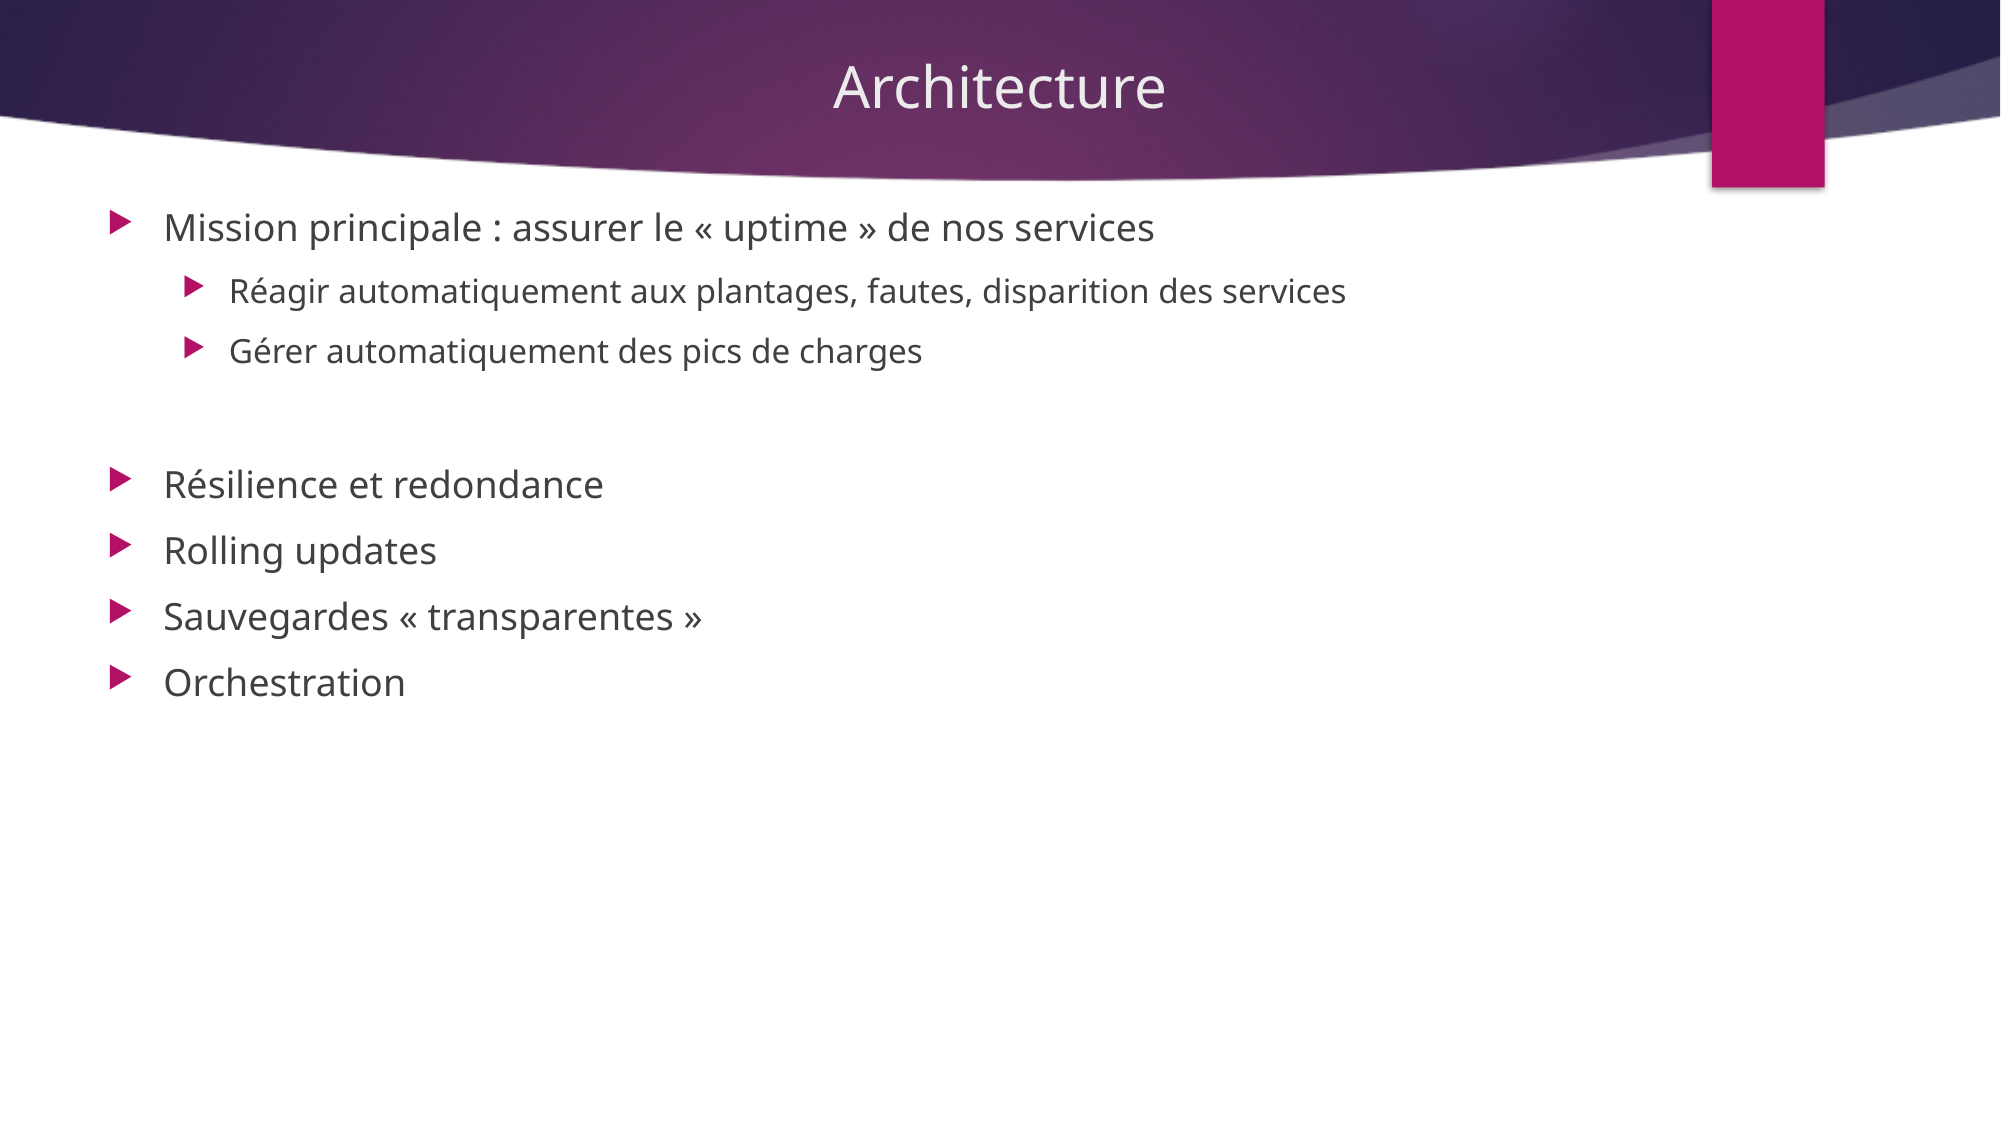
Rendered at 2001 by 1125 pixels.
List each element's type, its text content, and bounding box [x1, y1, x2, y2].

picture [0, 0, 2001, 933]
list Mission principale : assurer le « uptime » de nos services Réagir automatiquement aux plantages, fautes, disparition des services Gérer automatiquement des pics de charges Résilience et redondance Rolling updates Sauvegardes « transparentes » Orchestration [92, 196, 1911, 988]
title Architecture [281, 12, 1719, 158]
